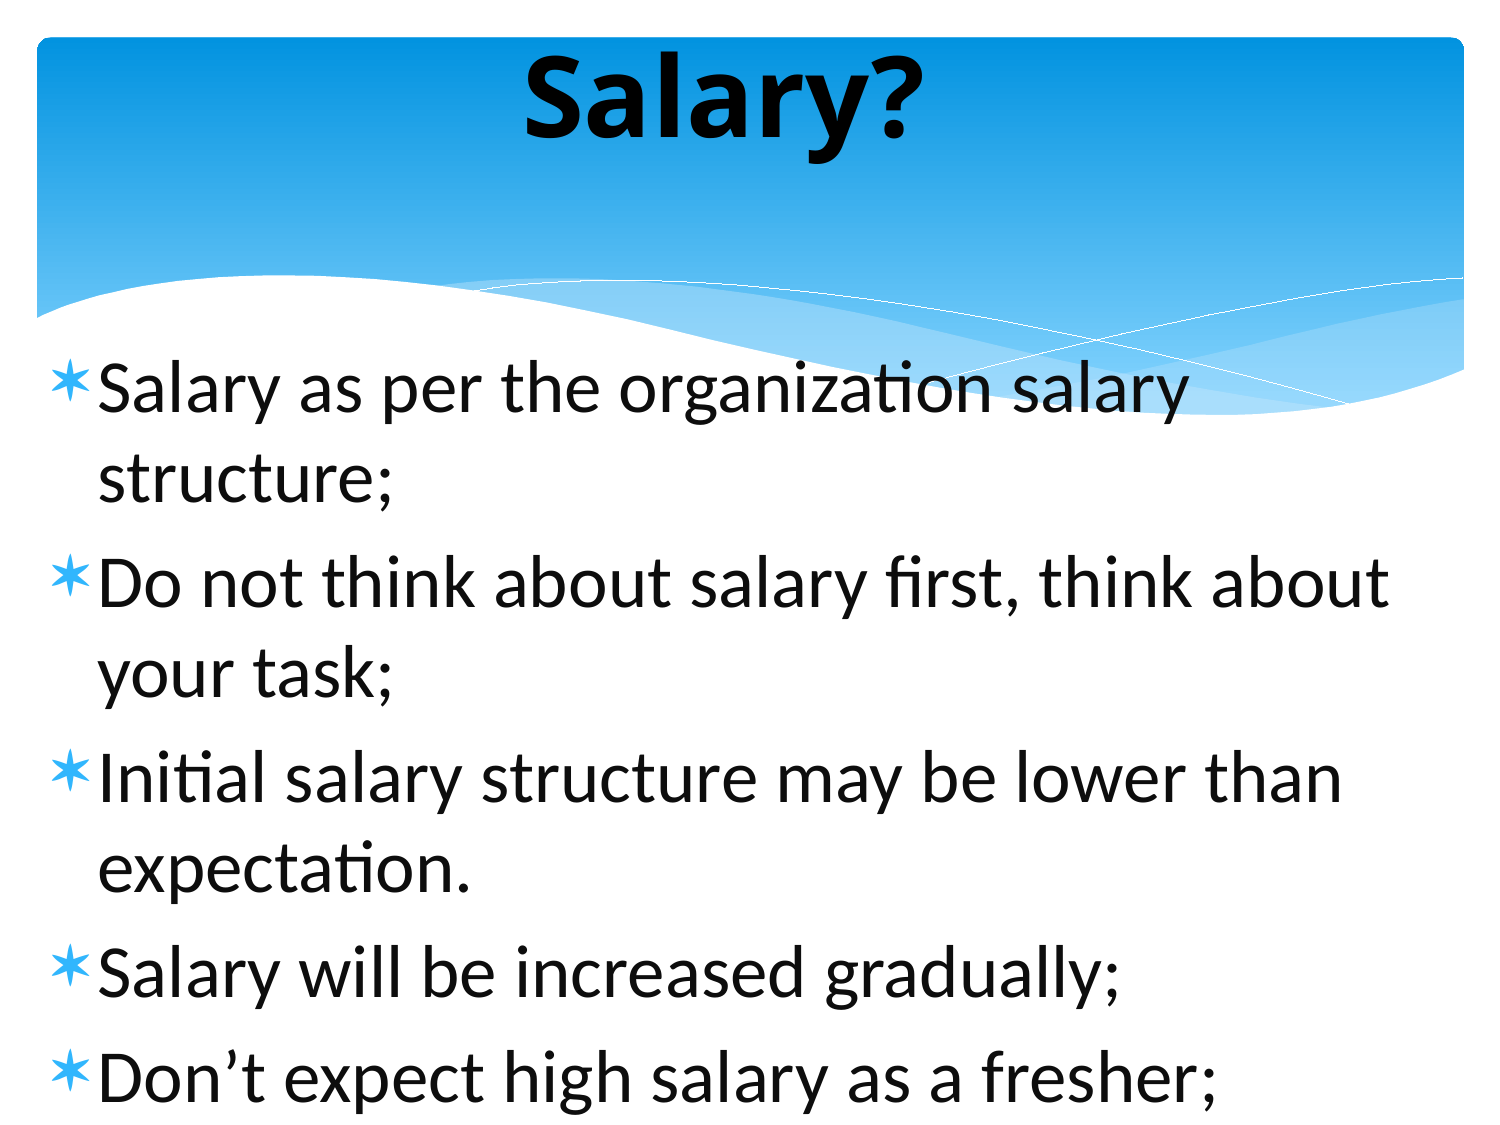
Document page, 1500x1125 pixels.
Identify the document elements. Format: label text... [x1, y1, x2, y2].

title Salary? [174, 24, 1273, 161]
list Salary as per the organization salary structure; Do not think about salary first, think about your task; Initial salary structure may be lower than expectation. Salary will be increased gradually; Don’t expect high salary as a fresher; [37, 275, 1463, 1125]
